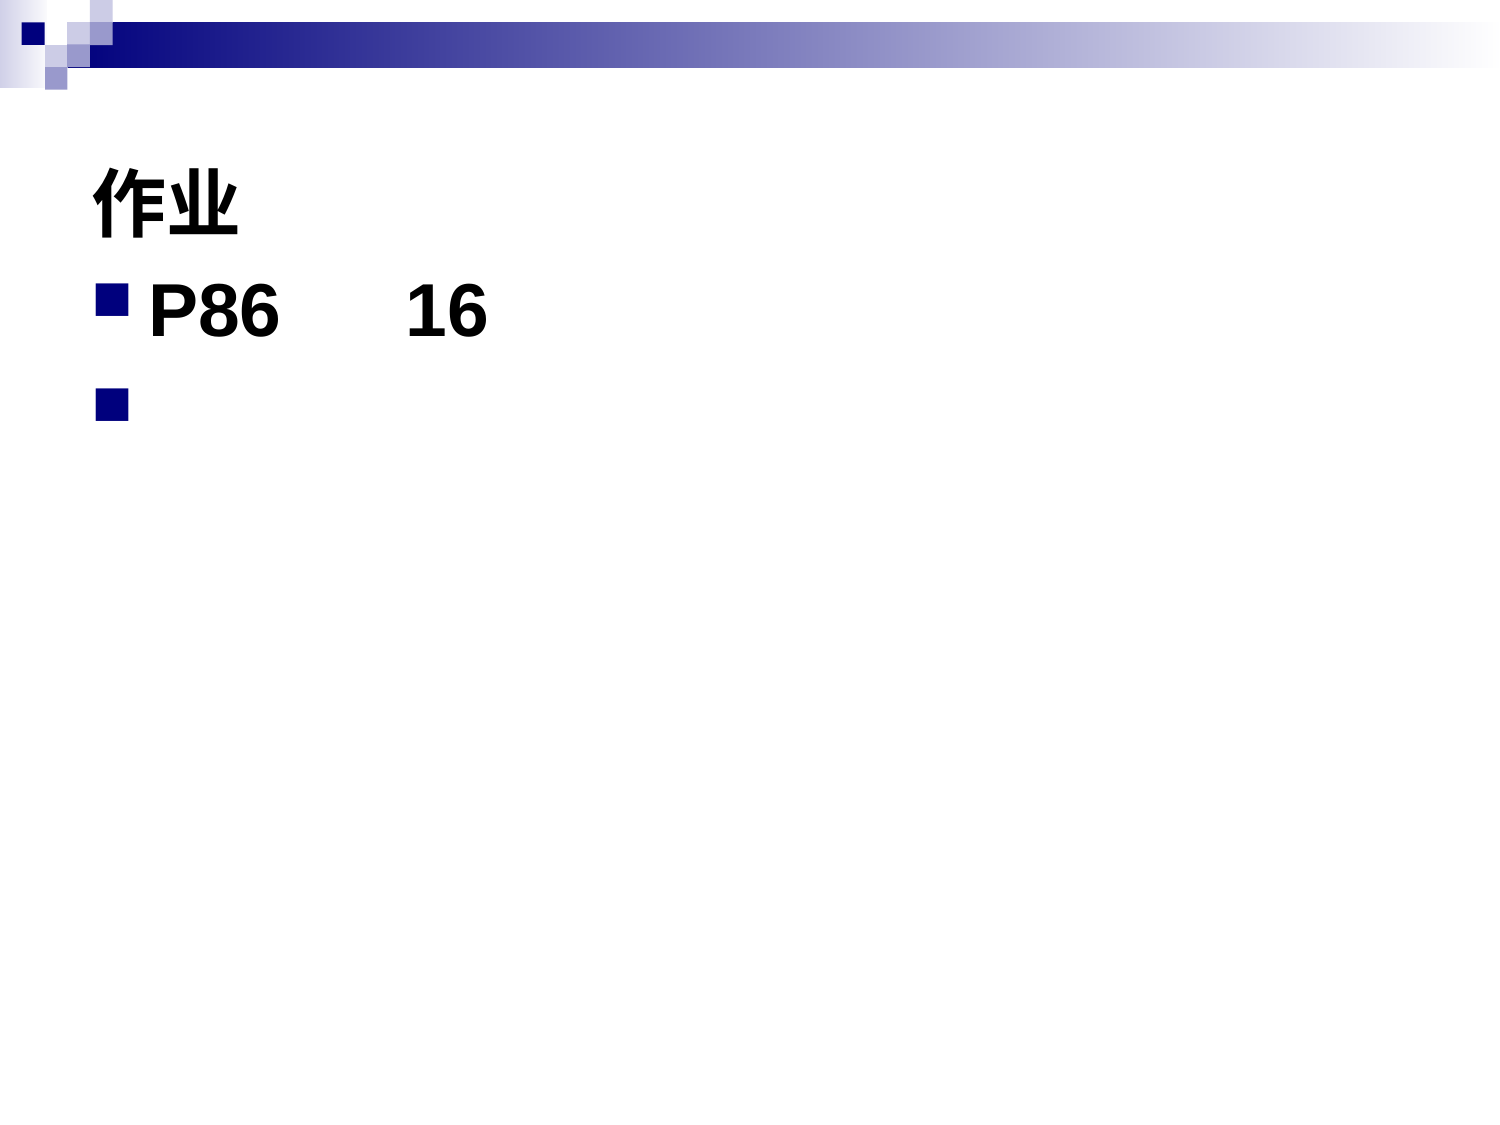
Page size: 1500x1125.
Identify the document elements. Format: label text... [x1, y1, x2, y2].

list 作业 P86 16 思考： 17 [76, 148, 1427, 787]
